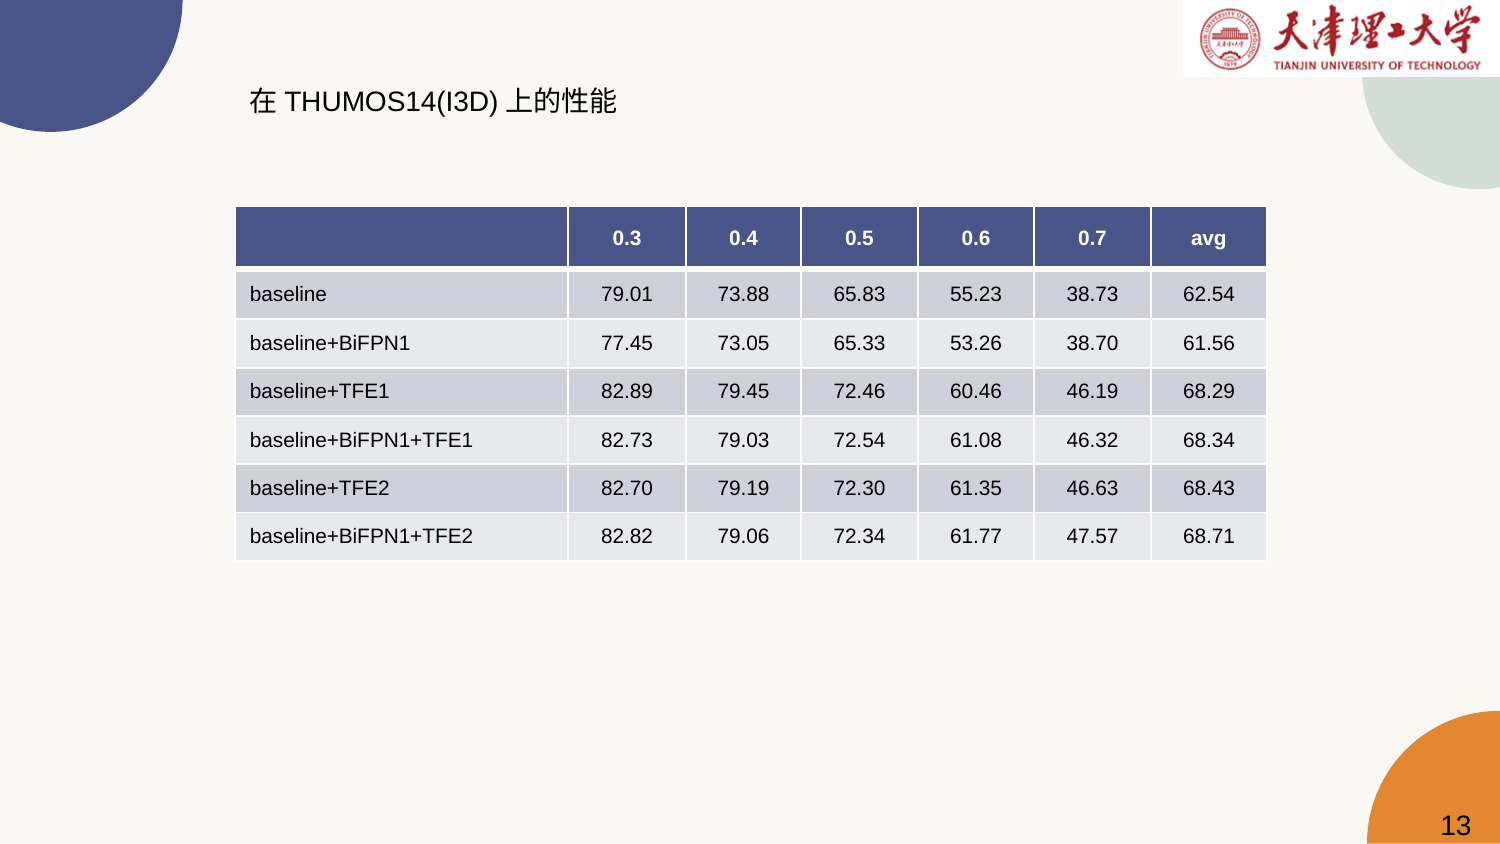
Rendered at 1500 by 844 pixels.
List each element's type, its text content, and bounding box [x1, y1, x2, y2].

table_cell 72.30 [802, 465, 917, 512]
table_cell 65.33 [802, 320, 917, 367]
table_cell 68.34 [1152, 417, 1266, 463]
table_cell 65.83 [802, 272, 917, 318]
table_cell 73.05 [687, 320, 800, 367]
text_box 在THUMOS14(I3D)上的性能 [234, 76, 735, 125]
table_cell baseline+TFE1 [236, 369, 567, 415]
table_cell 82.73 [569, 417, 685, 463]
table_cell 61.35 [919, 465, 1033, 512]
table_cell 68.29 [1152, 369, 1266, 415]
table_cell 79.06 [687, 513, 800, 560]
table_cell 68.71 [1152, 513, 1266, 560]
table_cell baseline+BiFPN1 [236, 320, 567, 367]
table_cell 77.45 [569, 320, 685, 367]
table_header 0.5 [802, 207, 917, 266]
table_header 0.6 [919, 207, 1033, 266]
table_header avg [1152, 207, 1266, 266]
table_header 0.4 [687, 207, 800, 266]
table_header [236, 207, 567, 266]
table_cell 47.57 [1035, 513, 1150, 560]
table_cell baseline+TFE2 [236, 465, 567, 512]
table_cell 79.03 [687, 417, 800, 463]
table_cell baseline+BiFPN1+TFE1 [236, 417, 567, 463]
table_cell 61.08 [919, 417, 1033, 463]
table_cell baseline [236, 272, 567, 318]
table_cell 72.34 [802, 513, 917, 560]
table_cell 82.82 [569, 513, 685, 560]
table_cell 79.45 [687, 369, 800, 415]
table_header 0.3 [569, 207, 685, 266]
table_cell baseline+BiFPN1+TFE2 [236, 513, 567, 560]
table_cell 46.19 [1035, 369, 1150, 415]
table_cell 79.19 [687, 465, 800, 512]
table_cell 72.46 [802, 369, 917, 415]
text_box 13 [1425, 800, 1494, 844]
table_cell 60.46 [919, 369, 1033, 415]
table_cell 46.63 [1035, 465, 1150, 512]
table_cell 38.70 [1035, 320, 1150, 367]
table_cell 55.23 [919, 272, 1033, 318]
table_cell 62.54 [1152, 272, 1266, 318]
table_cell 82.89 [569, 369, 685, 415]
table_cell 61.56 [1152, 320, 1266, 367]
table_cell 61.77 [919, 513, 1033, 560]
table_cell 38.73 [1035, 272, 1150, 318]
table_cell 82.70 [569, 465, 685, 512]
table_cell 79.01 [569, 272, 685, 318]
table_cell 46.32 [1035, 417, 1150, 463]
picture [1182, 0, 1500, 77]
table_cell 72.54 [802, 417, 917, 463]
table_cell 73.88 [687, 272, 800, 318]
table_cell 53.26 [919, 320, 1033, 367]
table_cell 68.43 [1152, 465, 1266, 512]
table_header 0.7 [1035, 207, 1150, 266]
